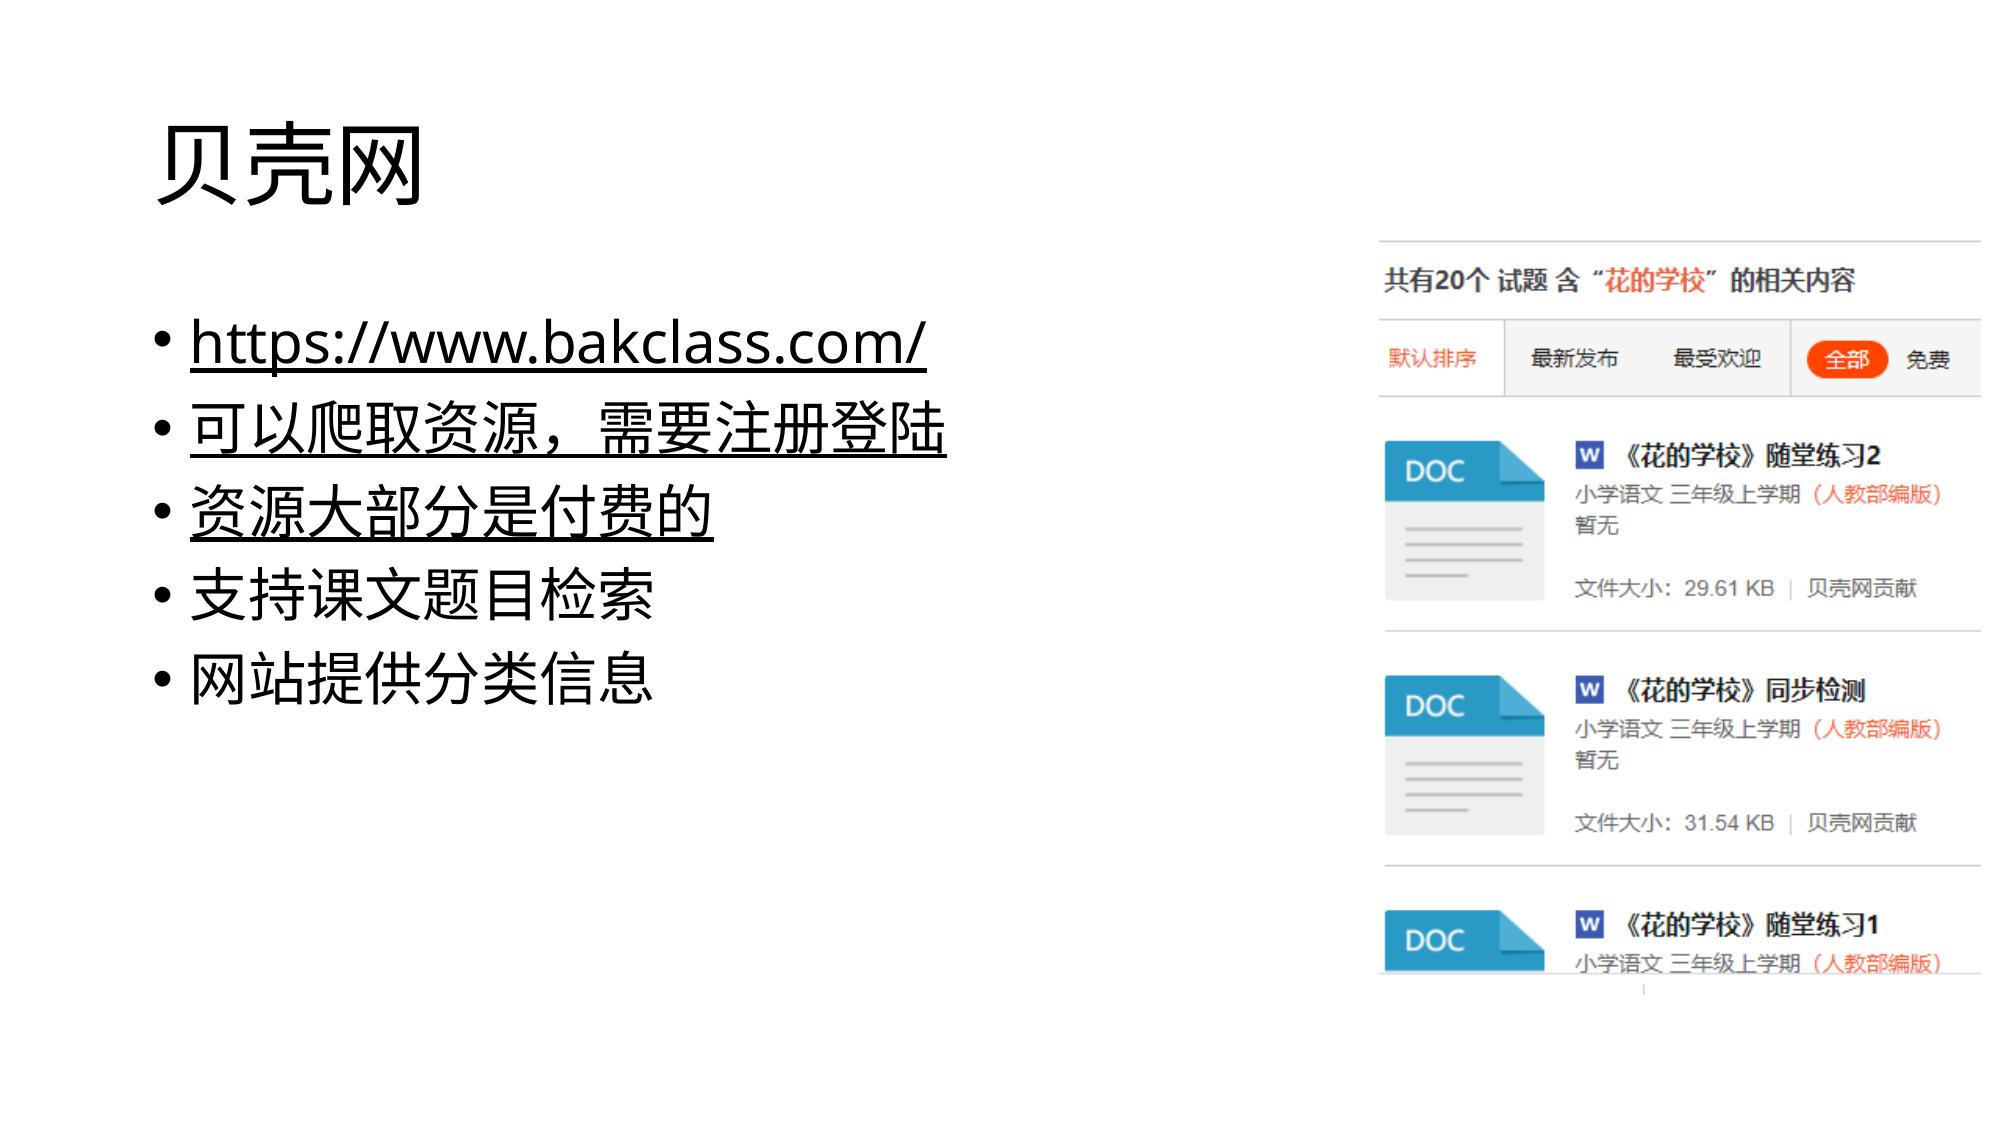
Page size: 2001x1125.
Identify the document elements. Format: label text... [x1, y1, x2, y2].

picture [1379, 219, 1981, 995]
list https://www.bakclass.com/ 可以爬取资源，需要注册登陆 资源大部分是付费的 支持课文题目检索 网站提供分类信息 [137, 299, 1863, 1014]
title 贝壳网 [137, 59, 1863, 278]
